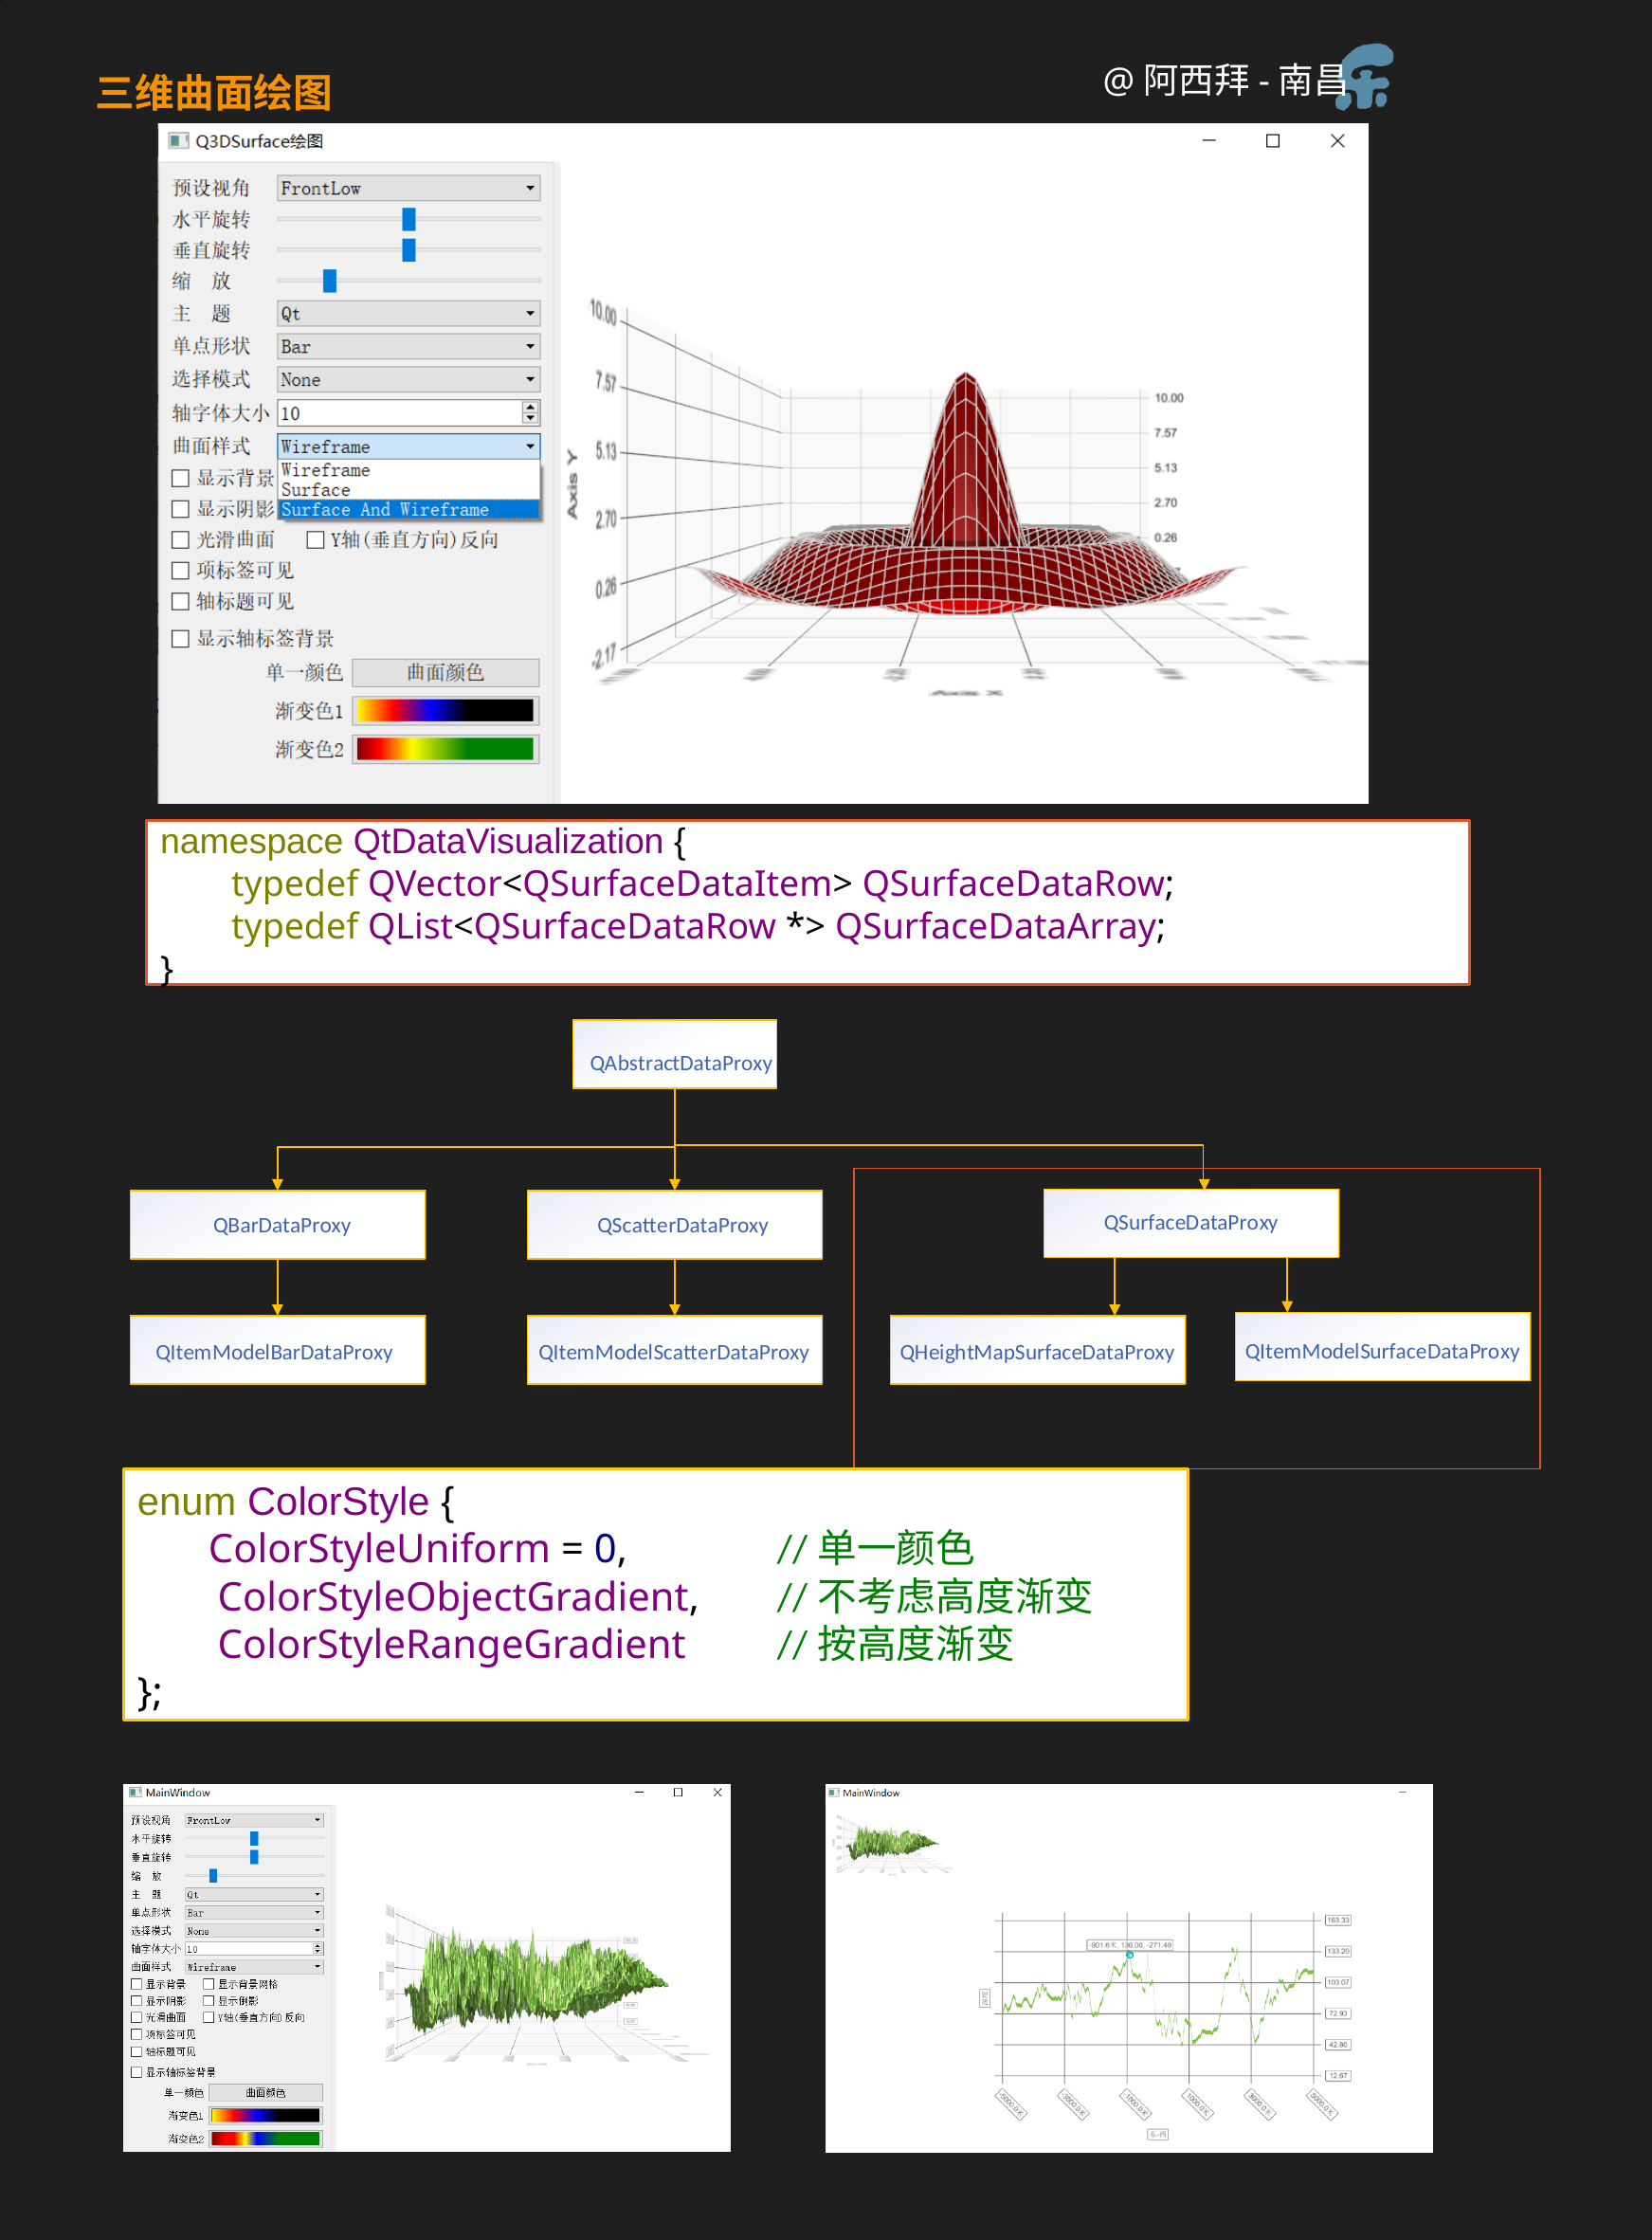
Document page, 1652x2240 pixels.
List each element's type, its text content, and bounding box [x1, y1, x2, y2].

text_box namespace QtDataVisualization { typedef QVector<QSurfaceDataItem> QSurfaceDataRow; typedef QList<QSurfaceDataRow *> QSurfaceDataArray; } [145, 819, 1471, 986]
text_box 三维曲面绘图 [82, 61, 1509, 123]
text_box [854, 1168, 1540, 1469]
picture [0, 0, 1652, 2240]
text_box enum ColorStyle { ColorStyleUniform = 0, //单一颜色 ColorStyleObjectGradient, //不考虑高度渐变 ColorStyleRangeGradient //按高度渐变 }; [122, 1467, 1189, 1721]
